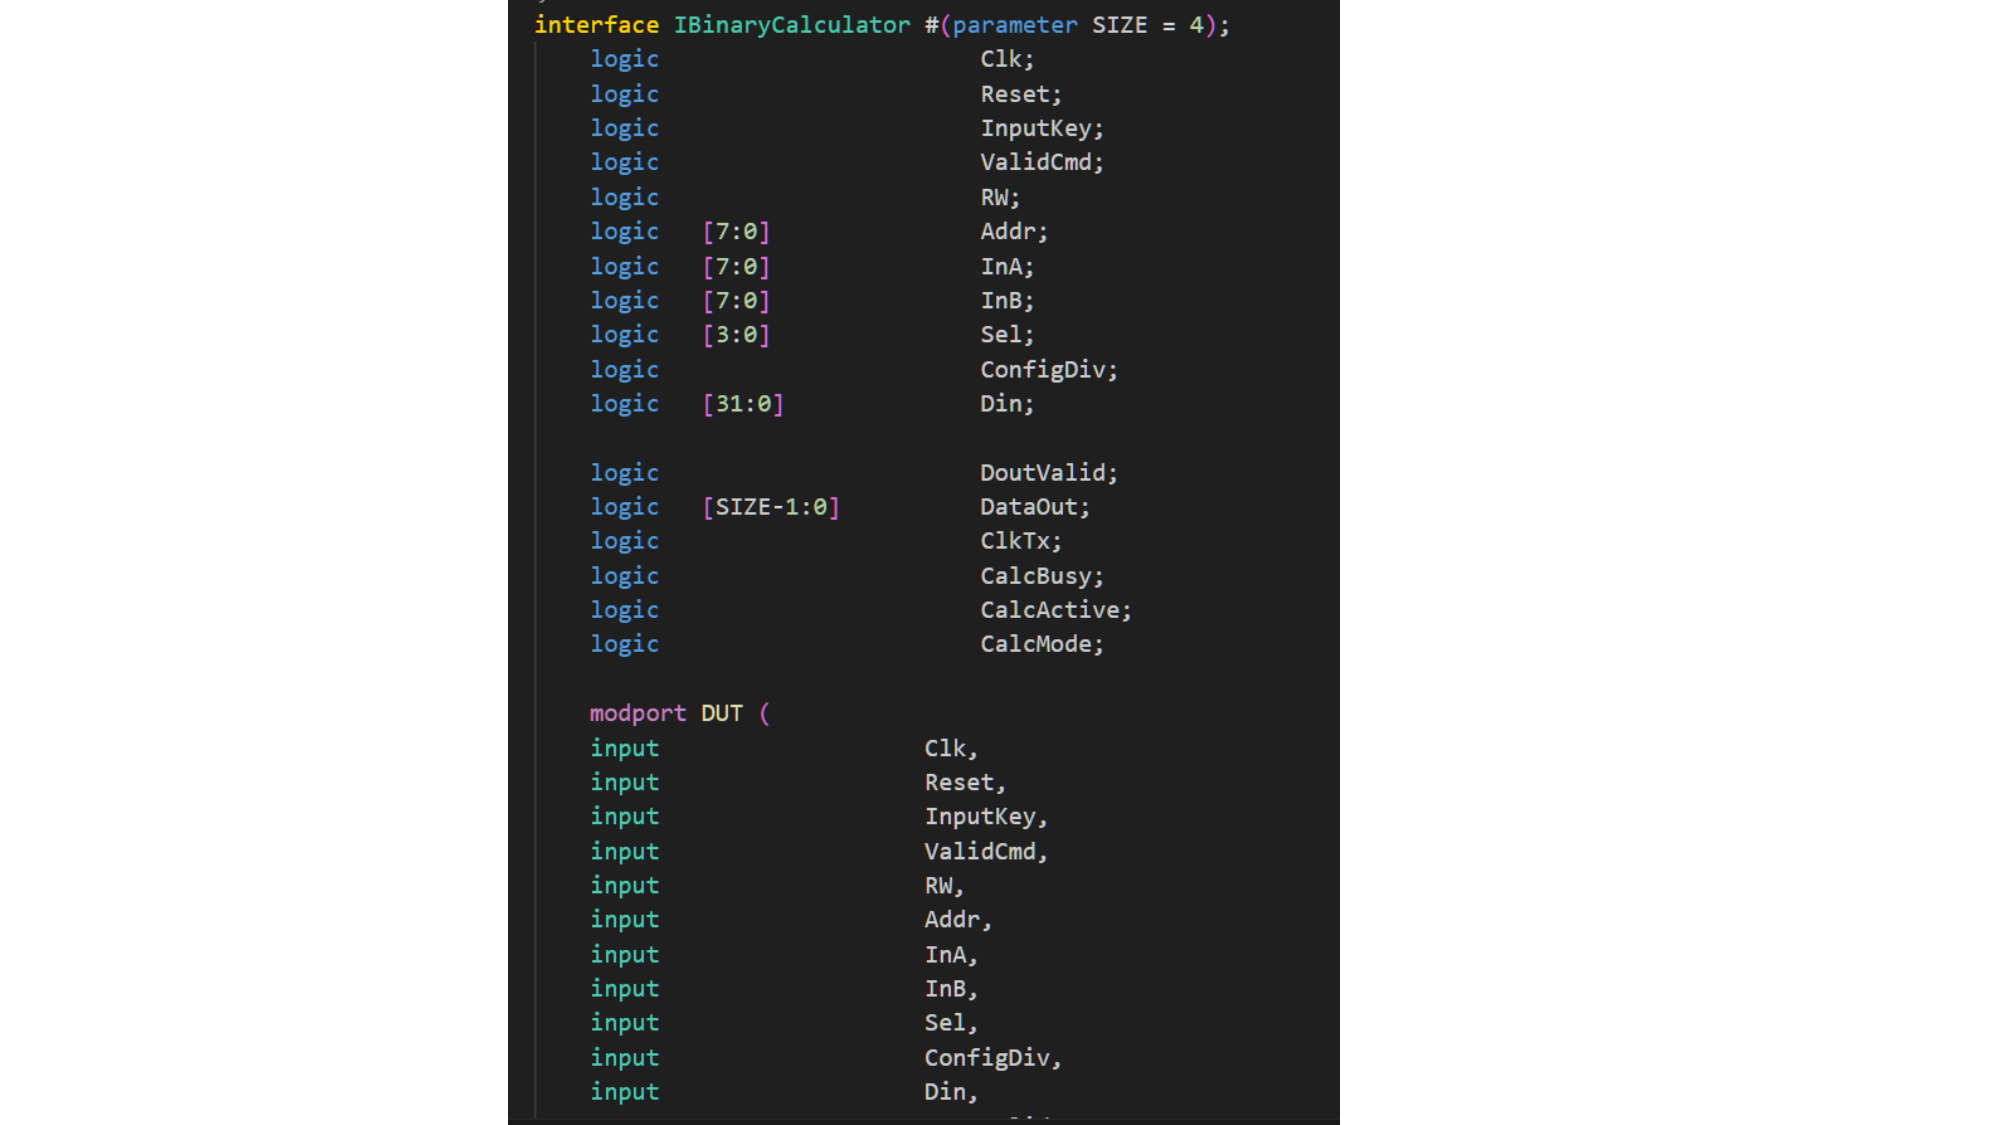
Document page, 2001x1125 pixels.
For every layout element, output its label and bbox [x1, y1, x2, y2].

picture [508, 0, 1340, 1125]
